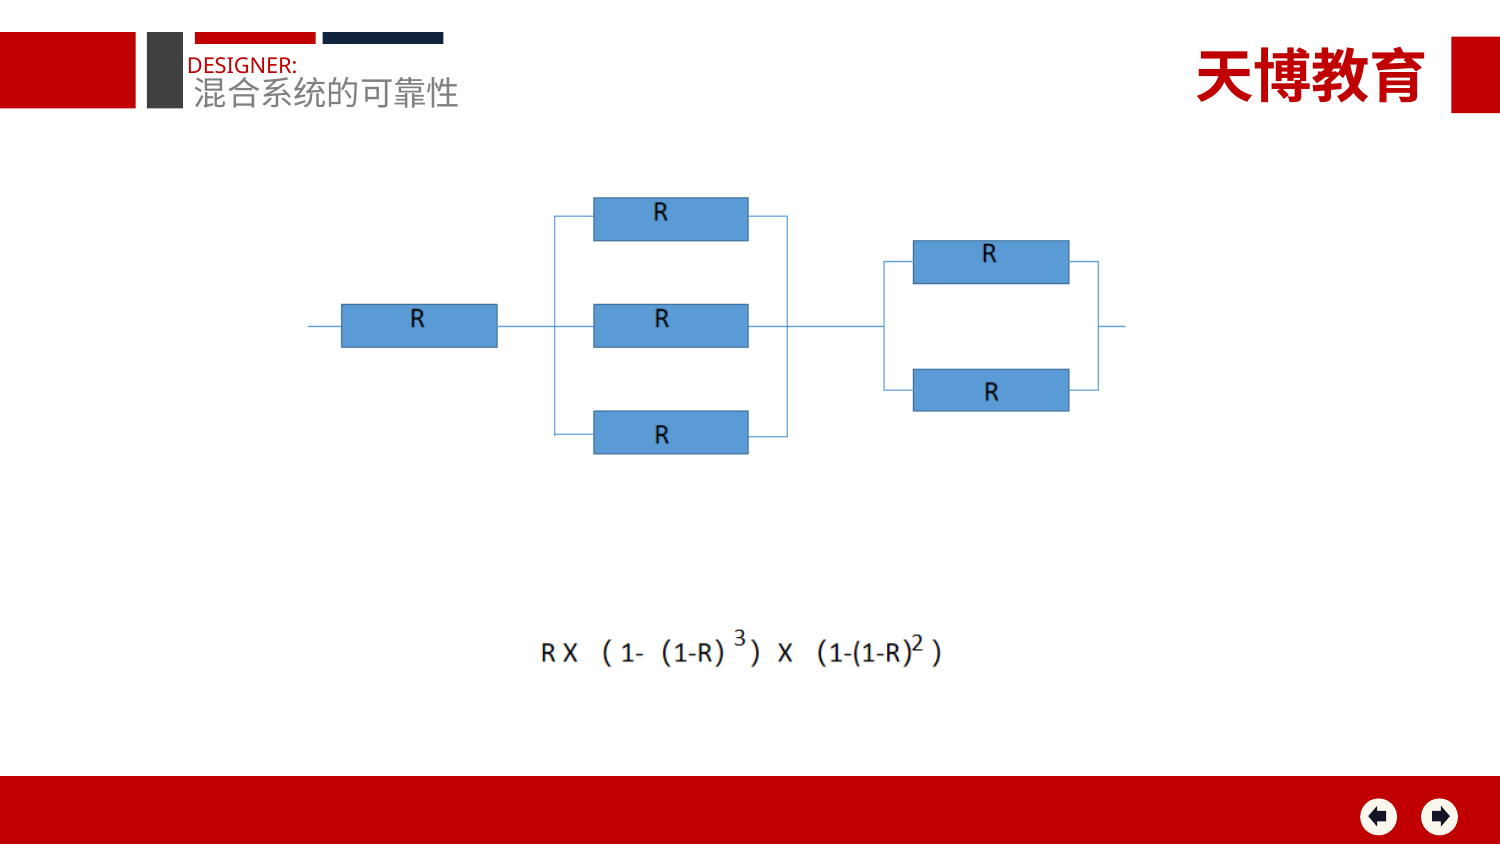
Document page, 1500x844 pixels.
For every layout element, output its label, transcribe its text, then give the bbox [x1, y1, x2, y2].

picture [155, 141, 1306, 730]
text_box DESIGNER: [172, 43, 313, 85]
text_box 混合系统的可靠性 [179, 65, 475, 120]
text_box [194, 31, 444, 45]
text_box 天博教育 [1180, 32, 1444, 117]
